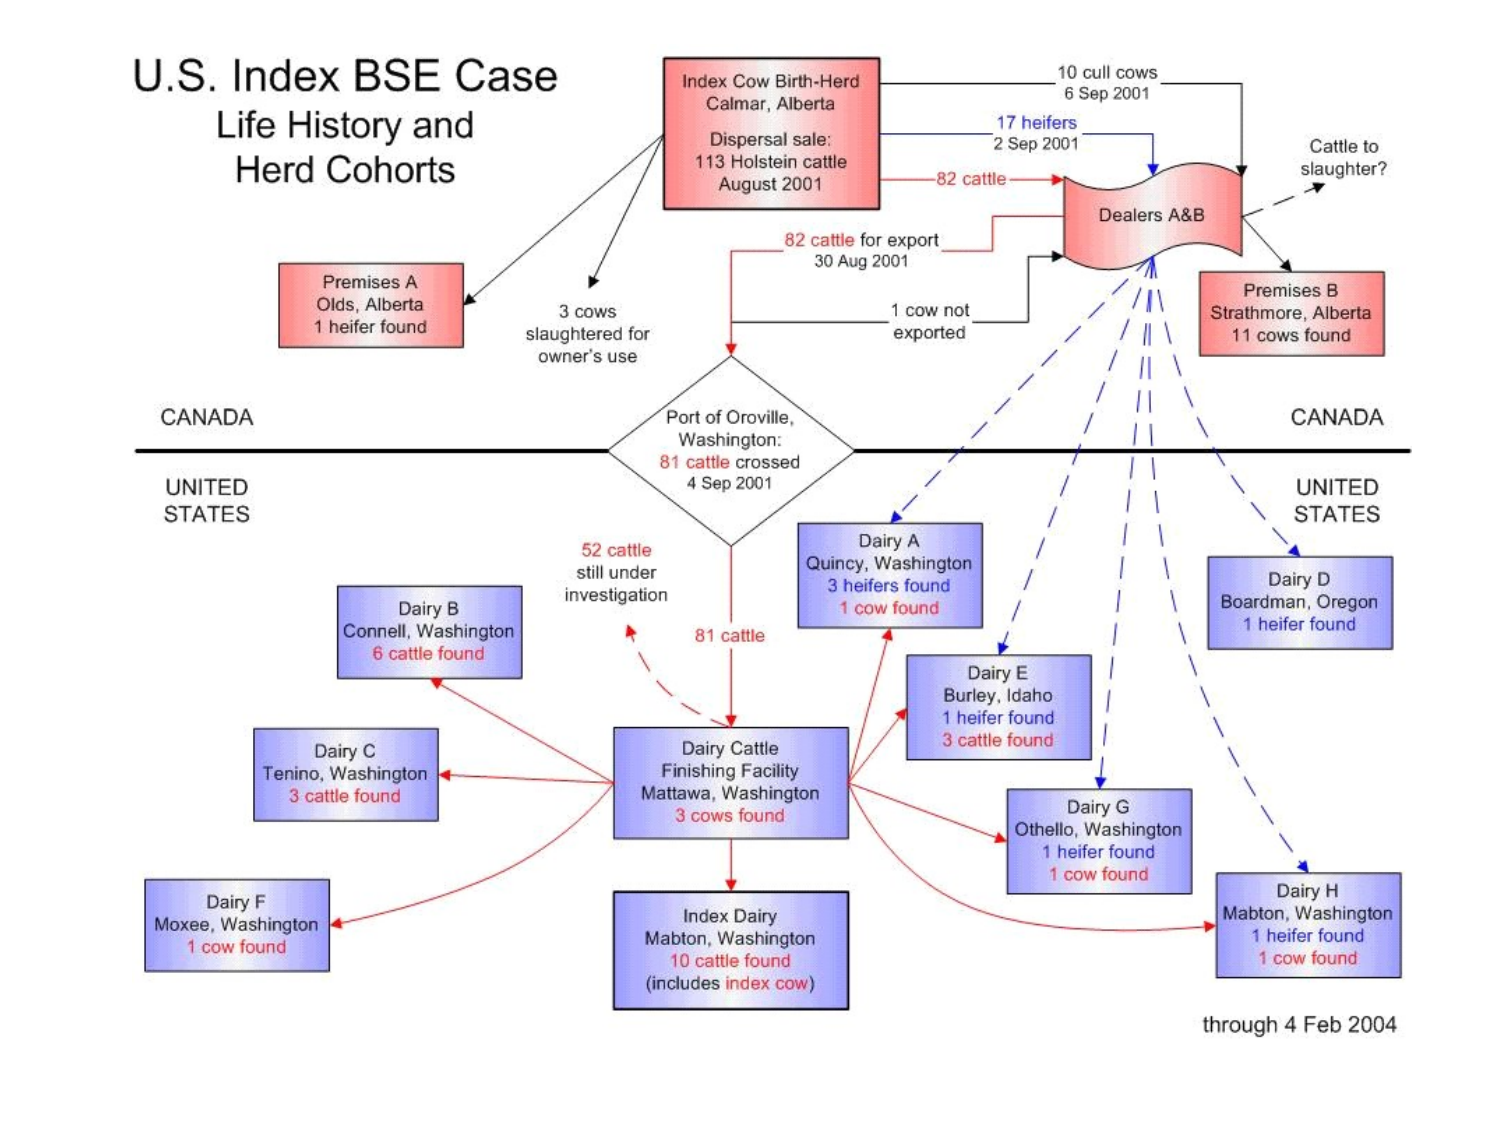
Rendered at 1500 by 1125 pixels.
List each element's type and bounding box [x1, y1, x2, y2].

picture [132, 44, 1412, 1040]
